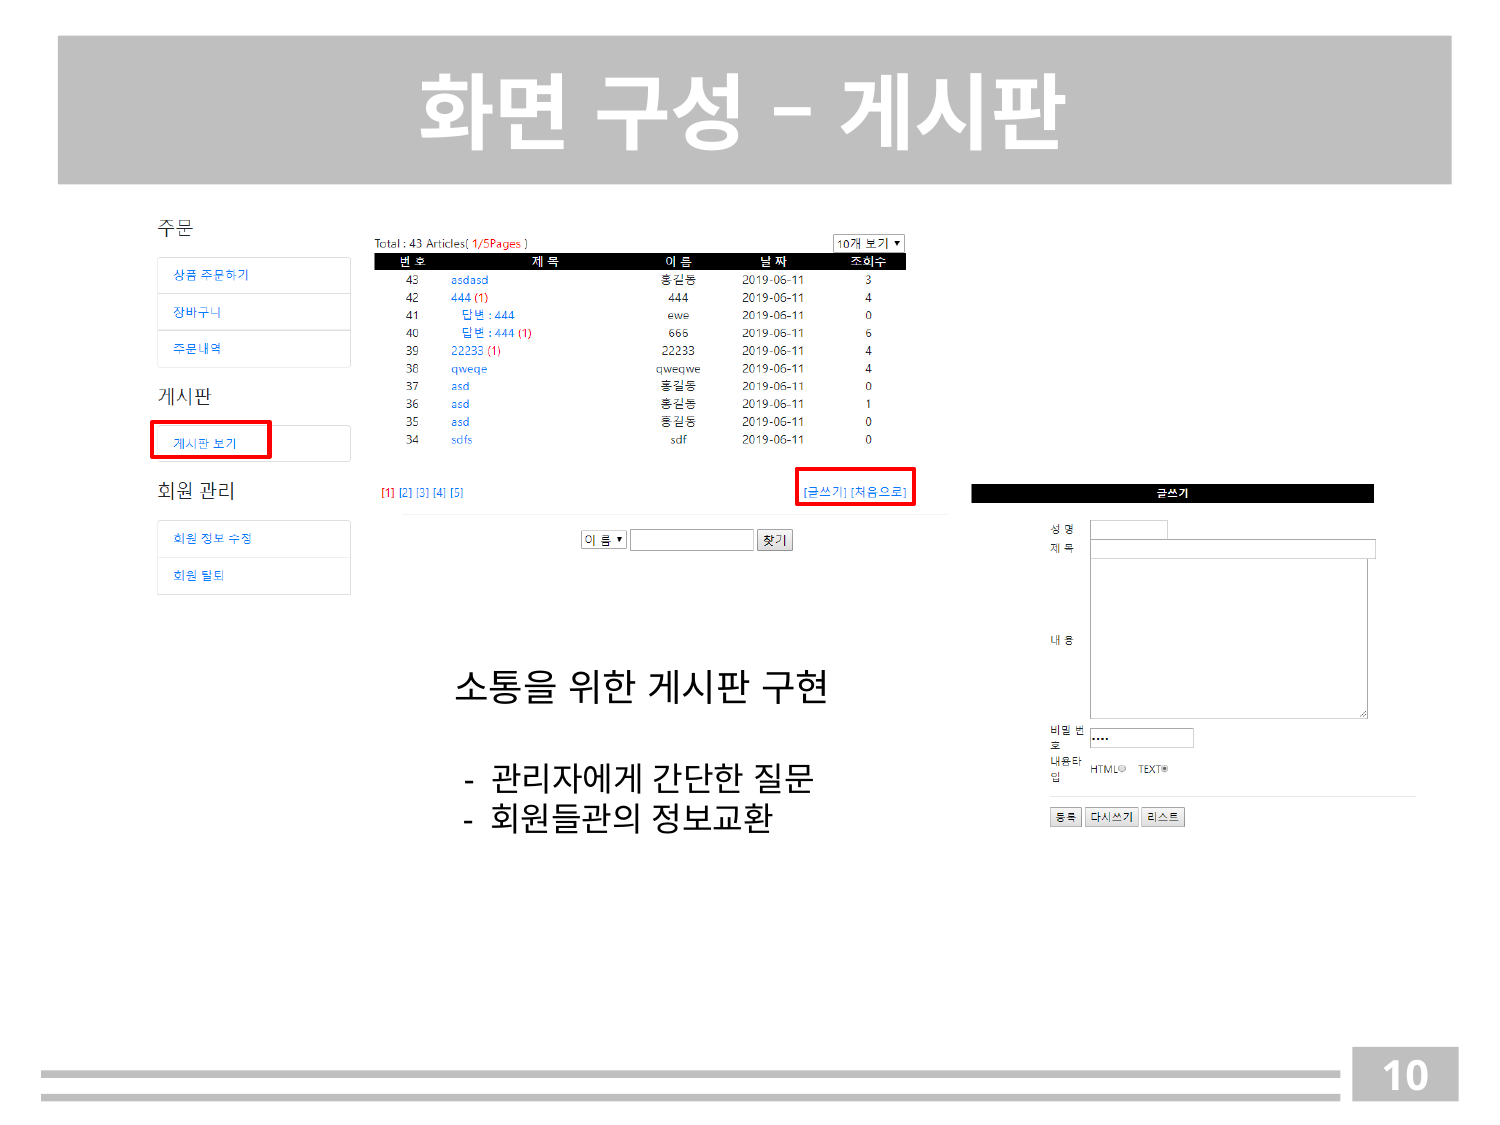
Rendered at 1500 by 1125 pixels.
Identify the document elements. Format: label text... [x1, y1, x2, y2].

picture [960, 480, 1417, 833]
picture [152, 198, 949, 601]
text_box 10 [1350, 1045, 1461, 1103]
text_box 소통을 위한 게시판 구현 - 관리자에게 간단한 질문 - 회원들관의 정보교환 [439, 656, 846, 846]
text_box [39, 1092, 1343, 1103]
text_box 화면 구성 – 게시판 [56, 34, 1454, 187]
text_box [39, 1068, 1343, 1080]
